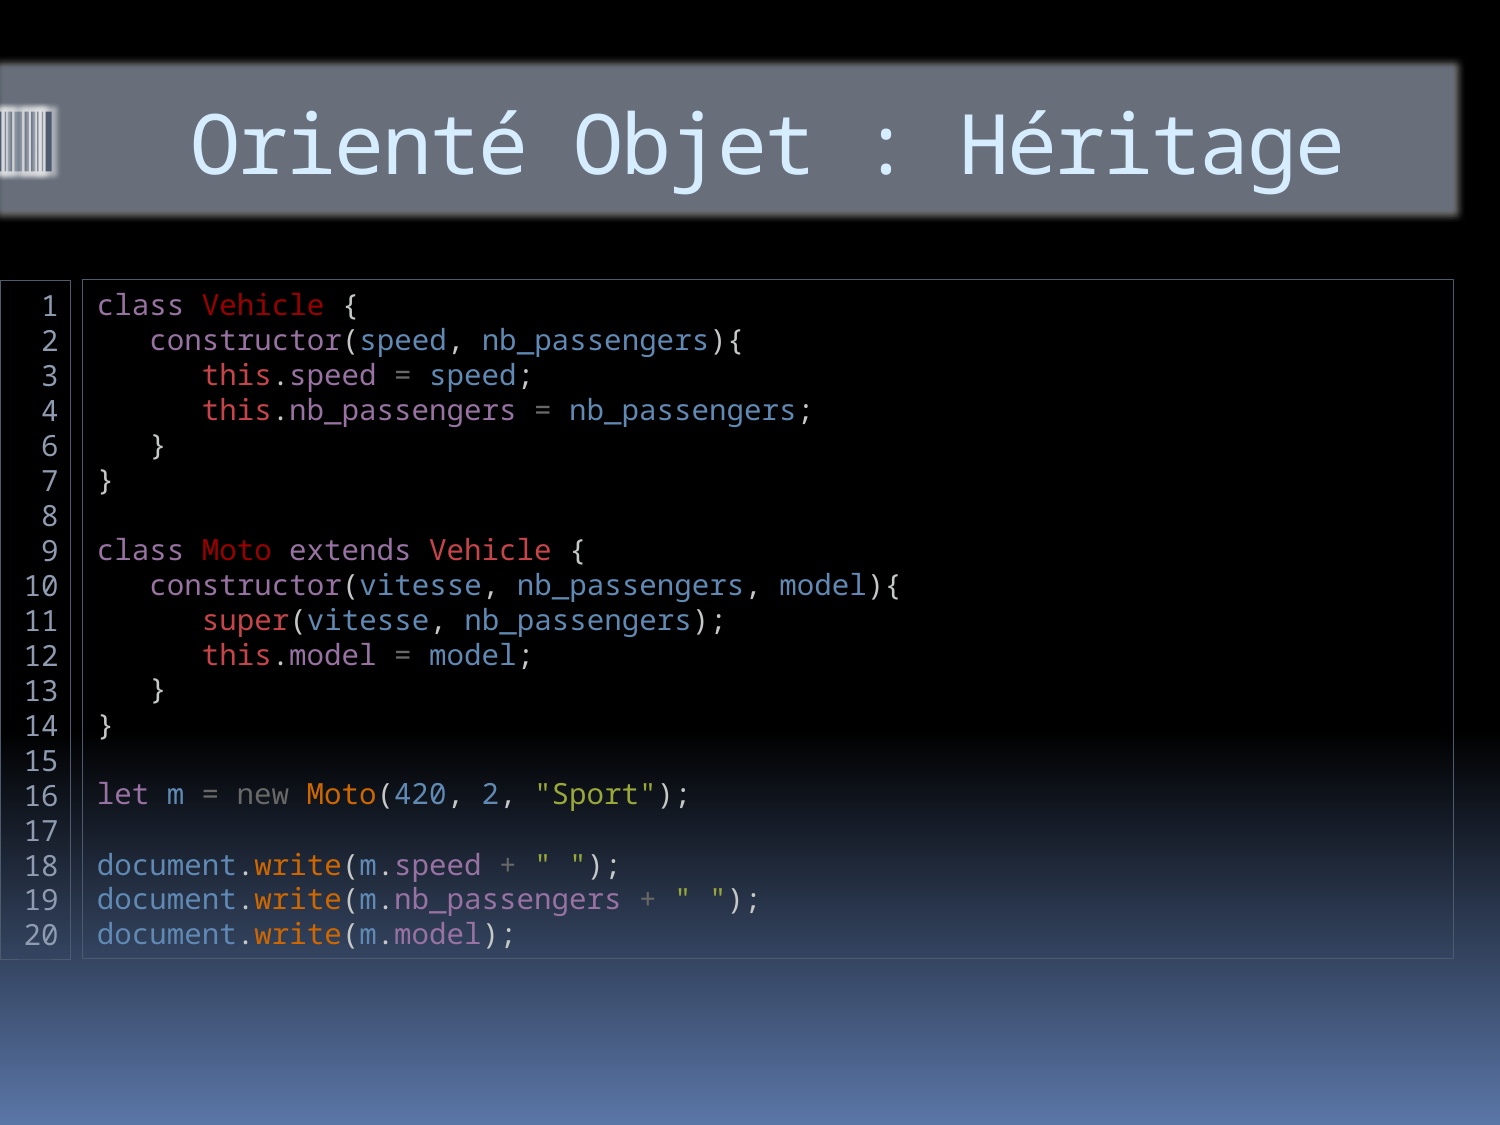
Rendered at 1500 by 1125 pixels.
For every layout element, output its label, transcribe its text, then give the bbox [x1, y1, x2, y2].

text_box 1 2 3 4 6 7 8 9 10 11 12 13 14 15 16 17 18 19 20 [0, 280, 71, 959]
title Orienté Objet : Héritage [82, 83, 1454, 234]
text_box class Vehicle { constructor(speed, nb_passengers){ this.speed = speed; this.nb_passengers = nb_passengers; } } class Moto extends Vehicle { constructor(vitesse, nb_passengers, model){ super(vitesse, nb_passengers); this.model = model; } } let m = new Moto(420, 2, "Sport"); document.write(m.speed + " "); document.write(m.nb_passengers + " "); document.write(m.model); [82, 278, 1454, 958]
